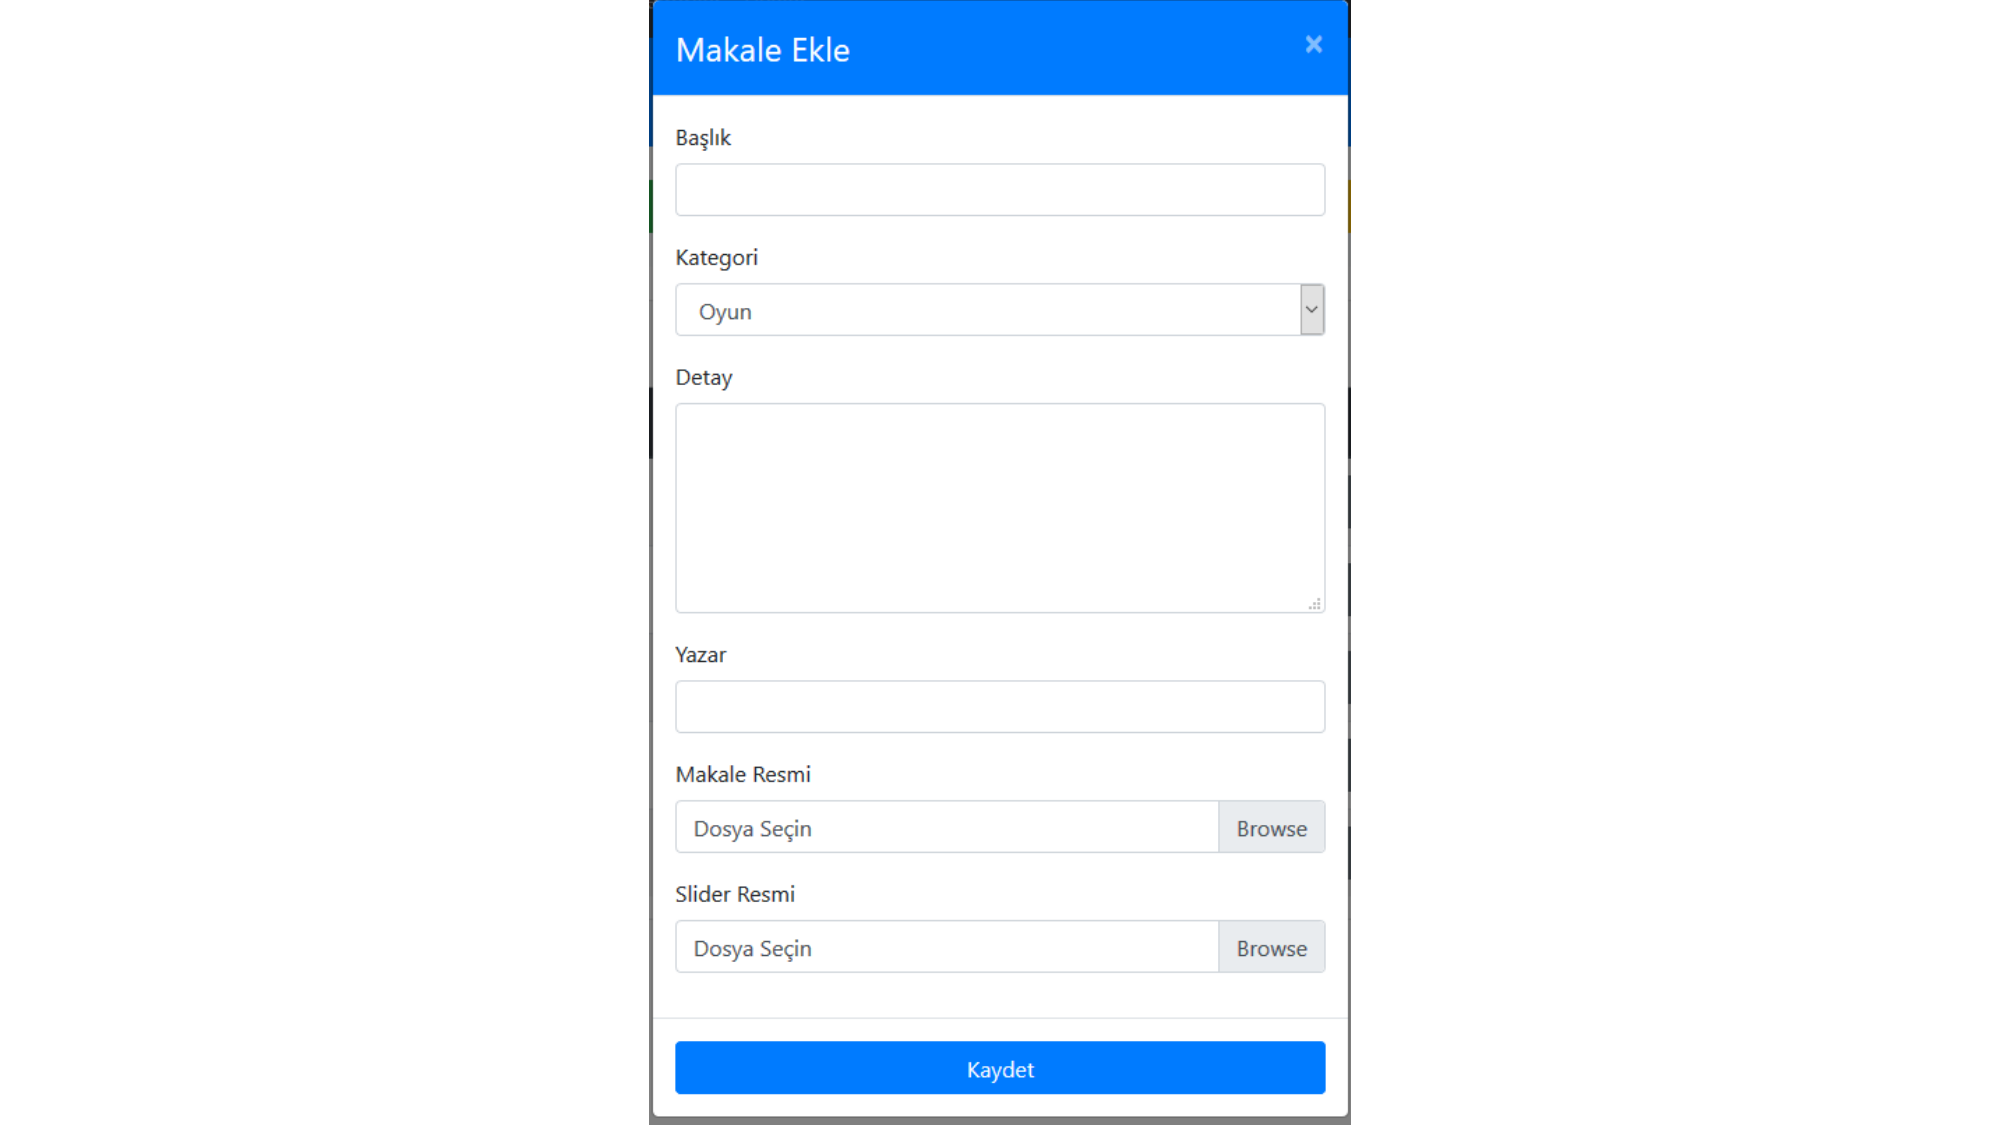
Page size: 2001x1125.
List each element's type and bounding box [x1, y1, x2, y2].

picture [649, 0, 1351, 1125]
